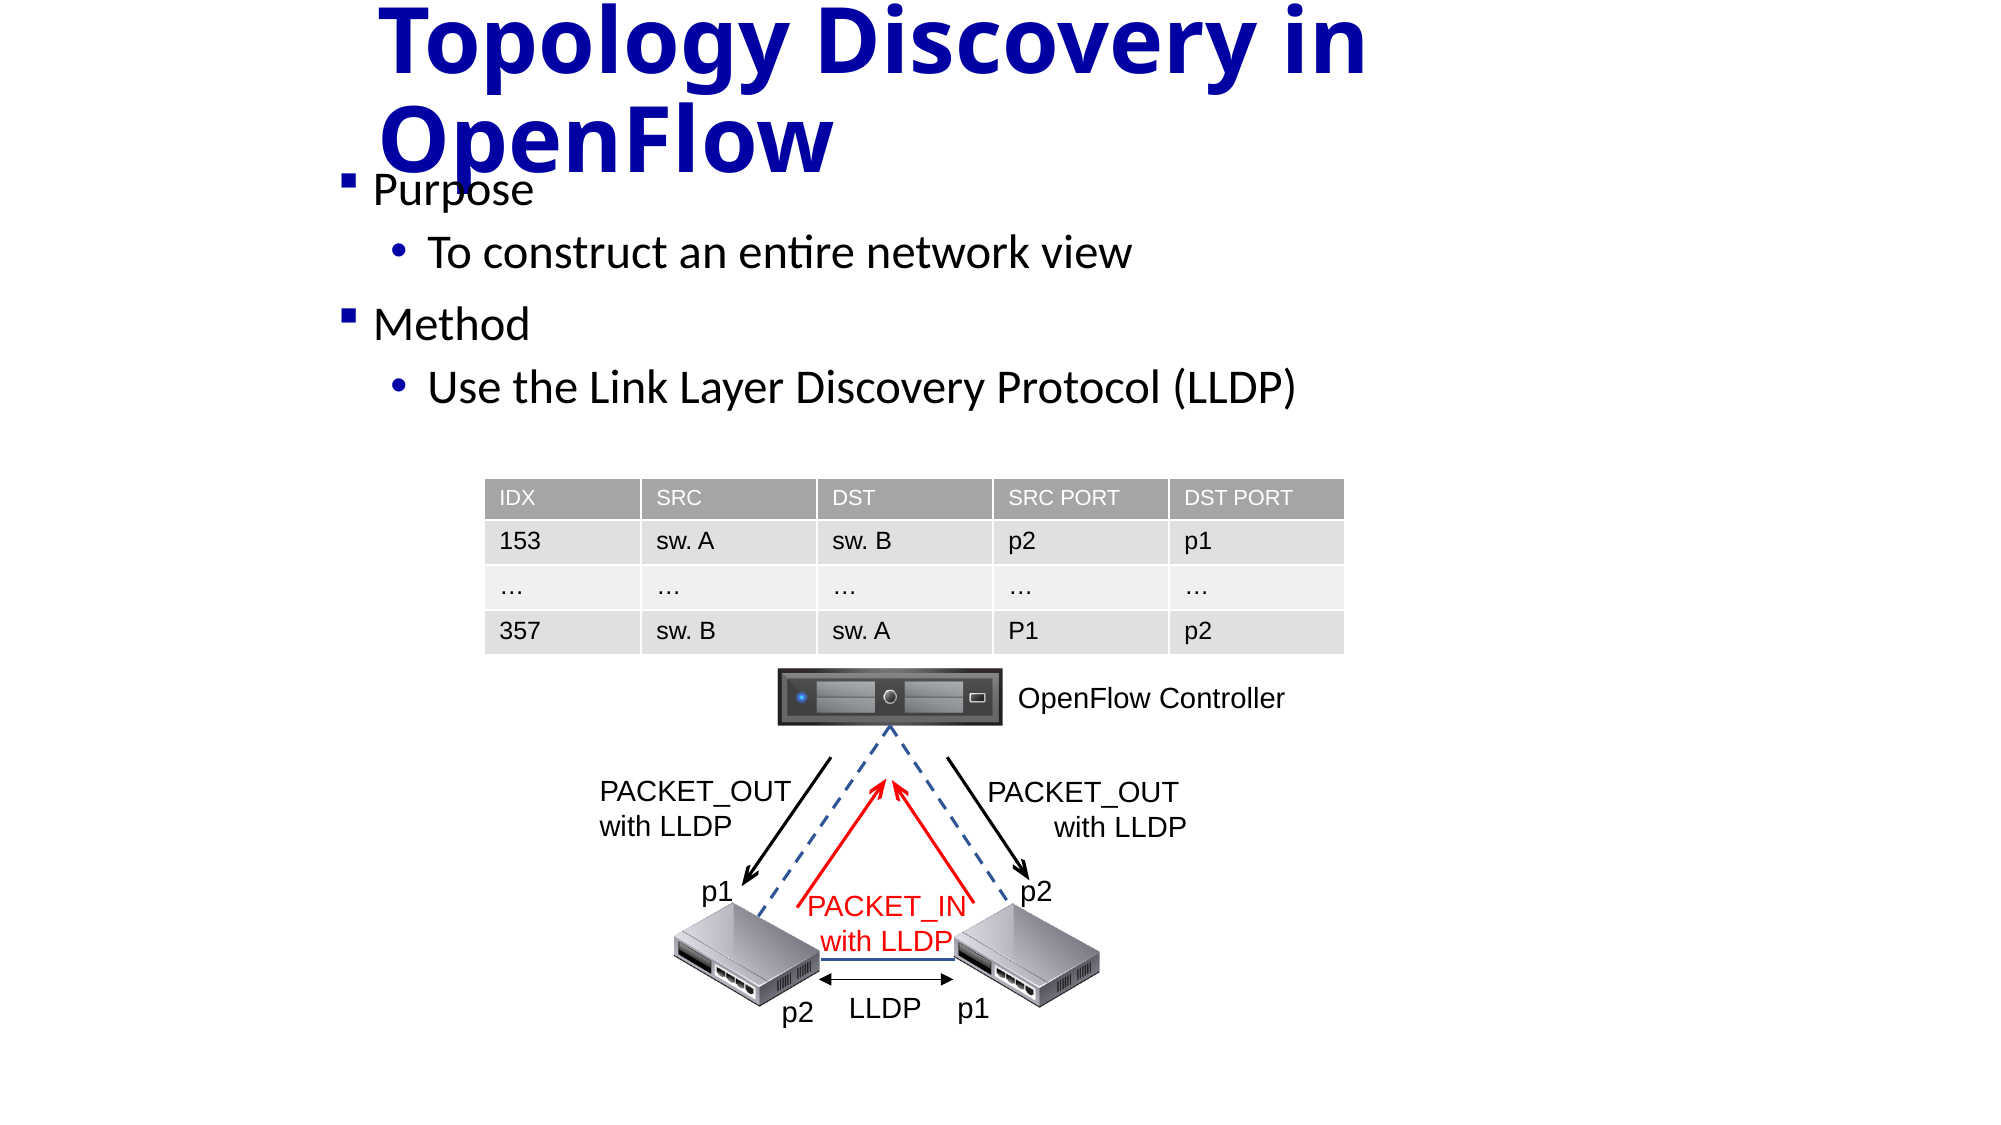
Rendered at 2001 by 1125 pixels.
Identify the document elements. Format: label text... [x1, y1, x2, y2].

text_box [741, 757, 831, 887]
table_cell sw. B [642, 611, 816, 654]
table_cell … [1170, 566, 1344, 609]
text_box p1 [942, 982, 1005, 1032]
text_box PACKET_OUT with LLDP [1030, 765, 1202, 851]
table_cell P1 [994, 611, 1168, 654]
text_box PACKET_IN with LLDP [820, 917, 954, 959]
picture [674, 902, 820, 1007]
table_header SRC [642, 479, 816, 519]
picture [954, 903, 1100, 1008]
table_cell … [642, 566, 816, 609]
table_cell 153 [485, 521, 640, 564]
title Topology Discovery in OpenFlow [362, 0, 1638, 156]
picture [777, 668, 1003, 725]
table_cell … [485, 566, 640, 609]
table_cell sw. A [642, 521, 816, 564]
text_box LLDP [834, 982, 937, 1032]
list Purpose To construct an entire network view Method Use the Link Layer Discovery Protocol (LLDP) [301, 156, 1699, 423]
table_cell … [818, 566, 992, 609]
table_header SRC PORT [994, 479, 1168, 519]
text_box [757, 725, 890, 917]
text_box p1 [686, 864, 749, 902]
table_cell p2 [1170, 611, 1344, 654]
table_header DST PORT [1170, 479, 1344, 519]
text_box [797, 778, 887, 908]
table_cell sw. A [818, 611, 992, 654]
table_header IDX [485, 479, 640, 519]
table_header DST [818, 479, 992, 519]
text_box p2 [1018, 864, 1068, 903]
table_cell 357 [485, 611, 640, 654]
table_cell sw. B [818, 521, 992, 564]
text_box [947, 757, 1030, 881]
text_box OpenFlow Controller [1003, 671, 1301, 722]
table_cell p2 [994, 521, 1168, 564]
text_box PACKET_OUT with LLDP [584, 765, 741, 850]
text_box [890, 725, 1018, 917]
text_box PACKET_IN with LLDP [820, 960, 954, 965]
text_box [891, 780, 975, 904]
table_cell p1 [1170, 521, 1344, 564]
table_cell … [994, 566, 1168, 609]
text_box p2 [766, 986, 830, 1036]
